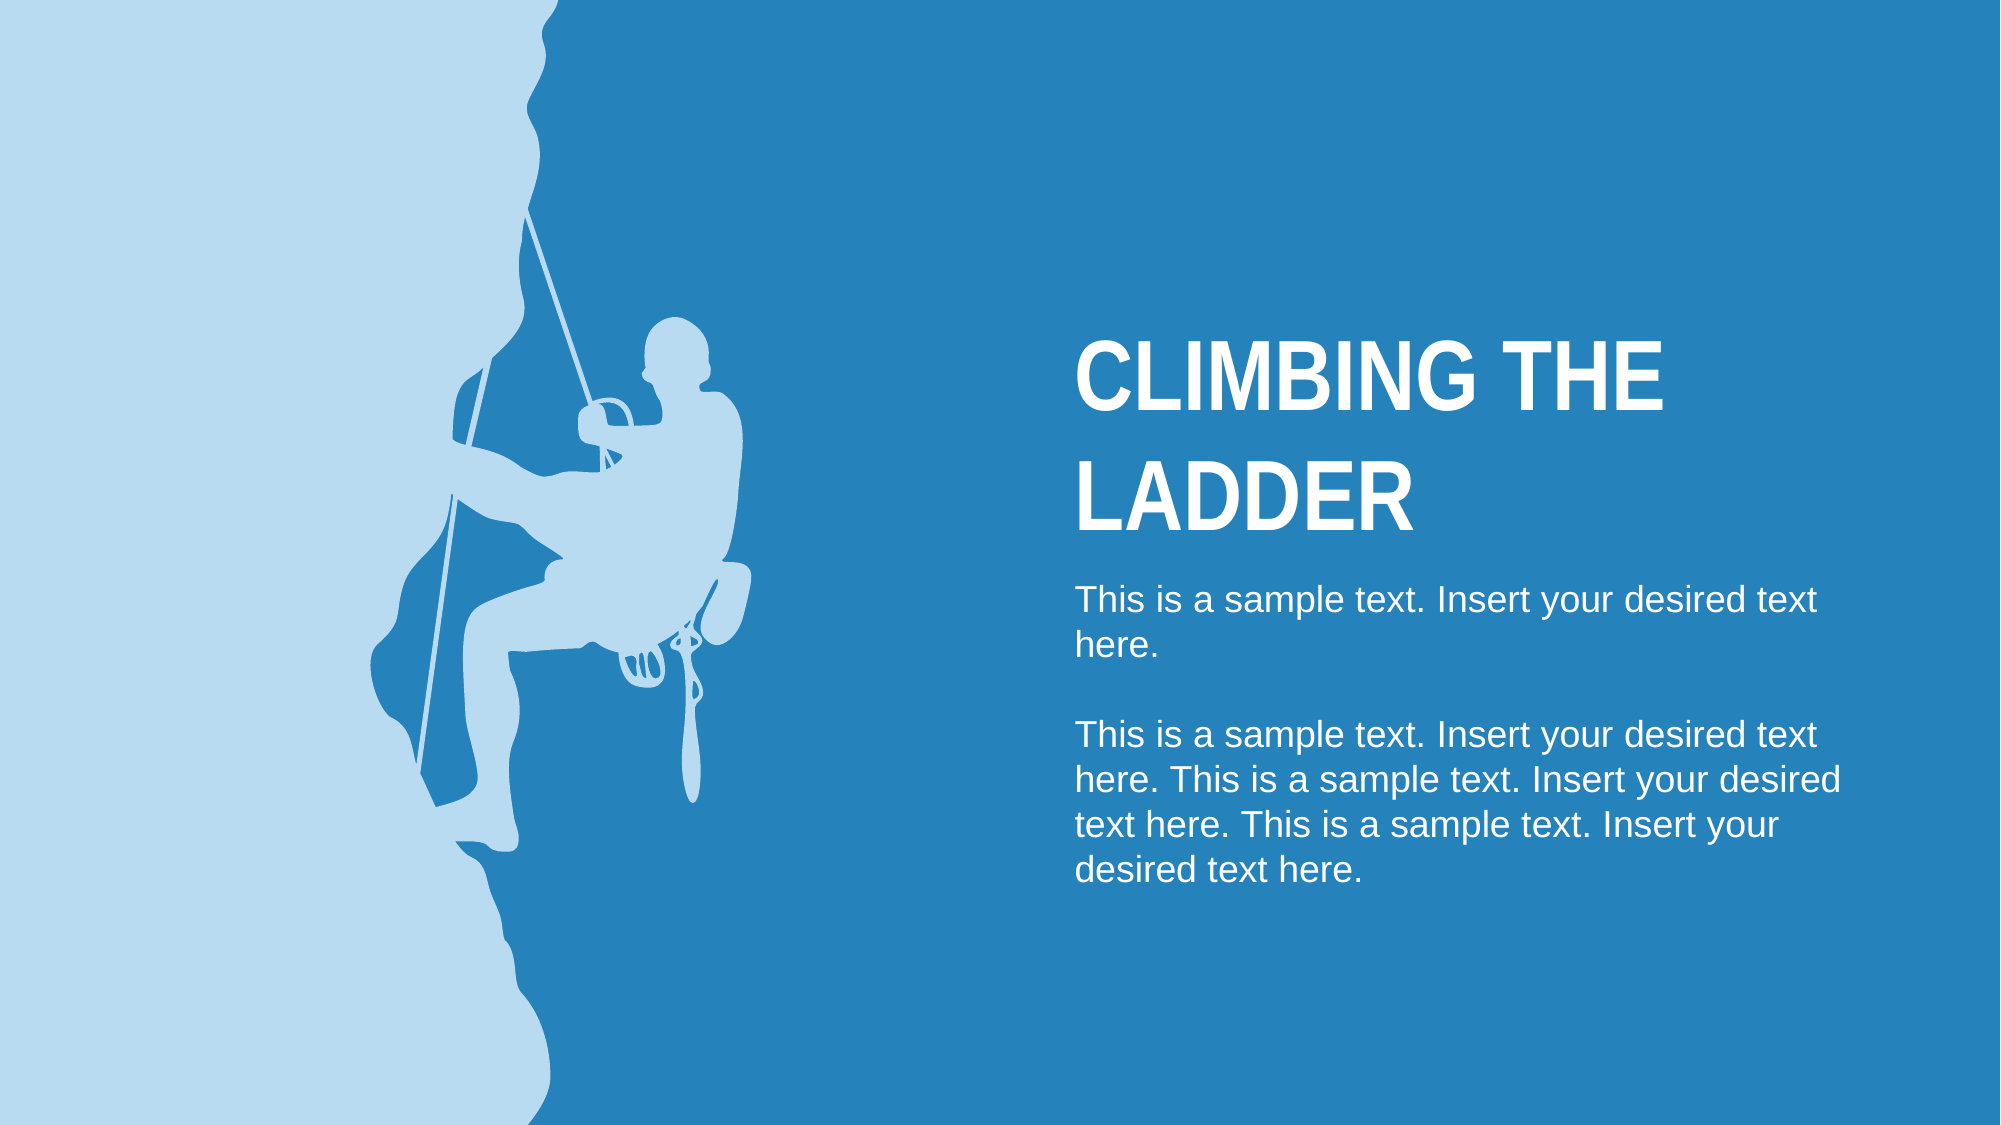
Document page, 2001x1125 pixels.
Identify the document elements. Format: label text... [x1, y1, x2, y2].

text_box [0, 0, 752, 1125]
text_box This is a sample text. Insert your desired text here. This is a sample text. Insert your desired text here. This is a sample text. Insert your desired text here. This is a sample text. Insert your desired text here. [1059, 567, 1883, 898]
text_box CLIMBING THE LADDER [1059, 348, 1883, 559]
